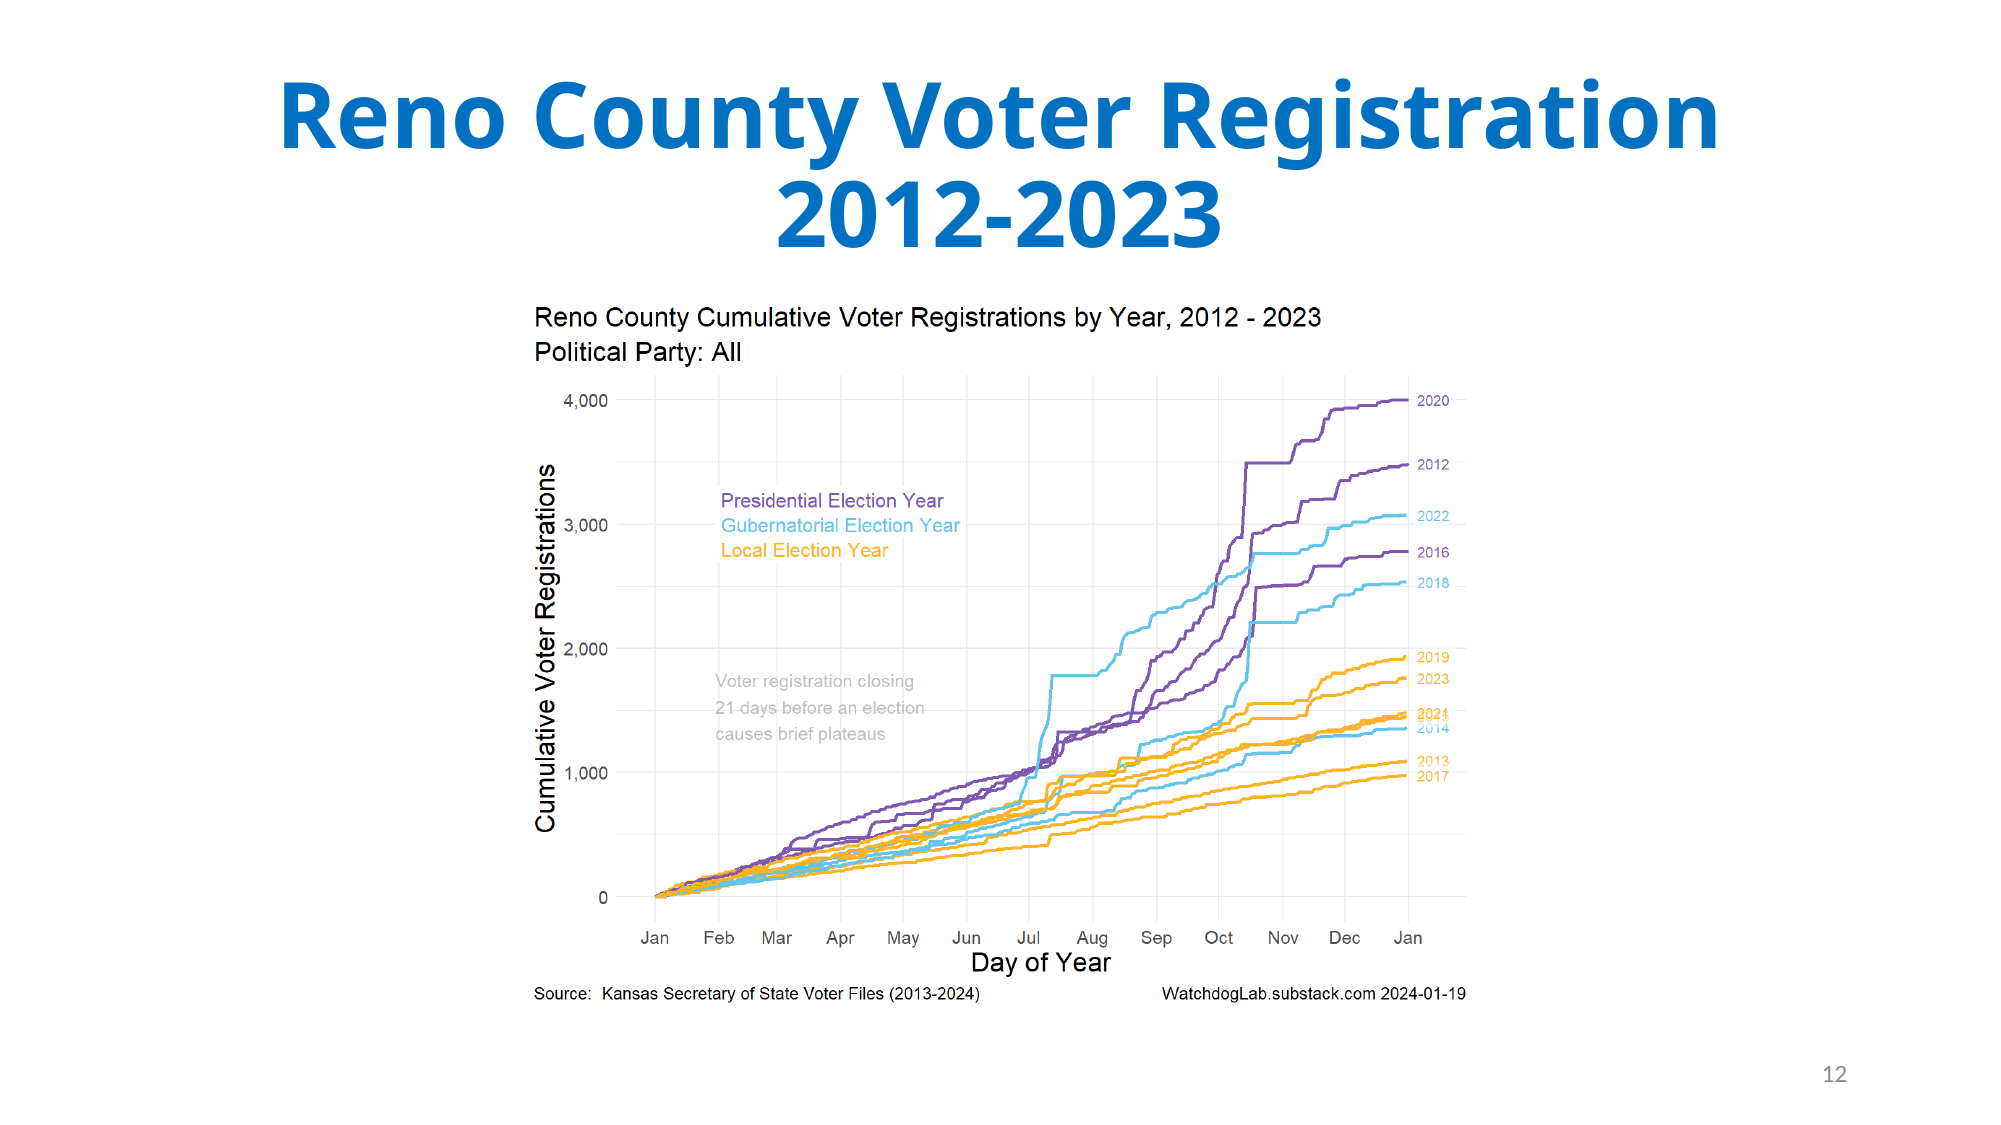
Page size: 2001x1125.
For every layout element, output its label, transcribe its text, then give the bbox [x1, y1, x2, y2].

slide_number ‹#› [1412, 1042, 1863, 1103]
picture [524, 297, 1475, 1011]
title Reno County Voter Registration 2012-2023 [137, 59, 1863, 278]
